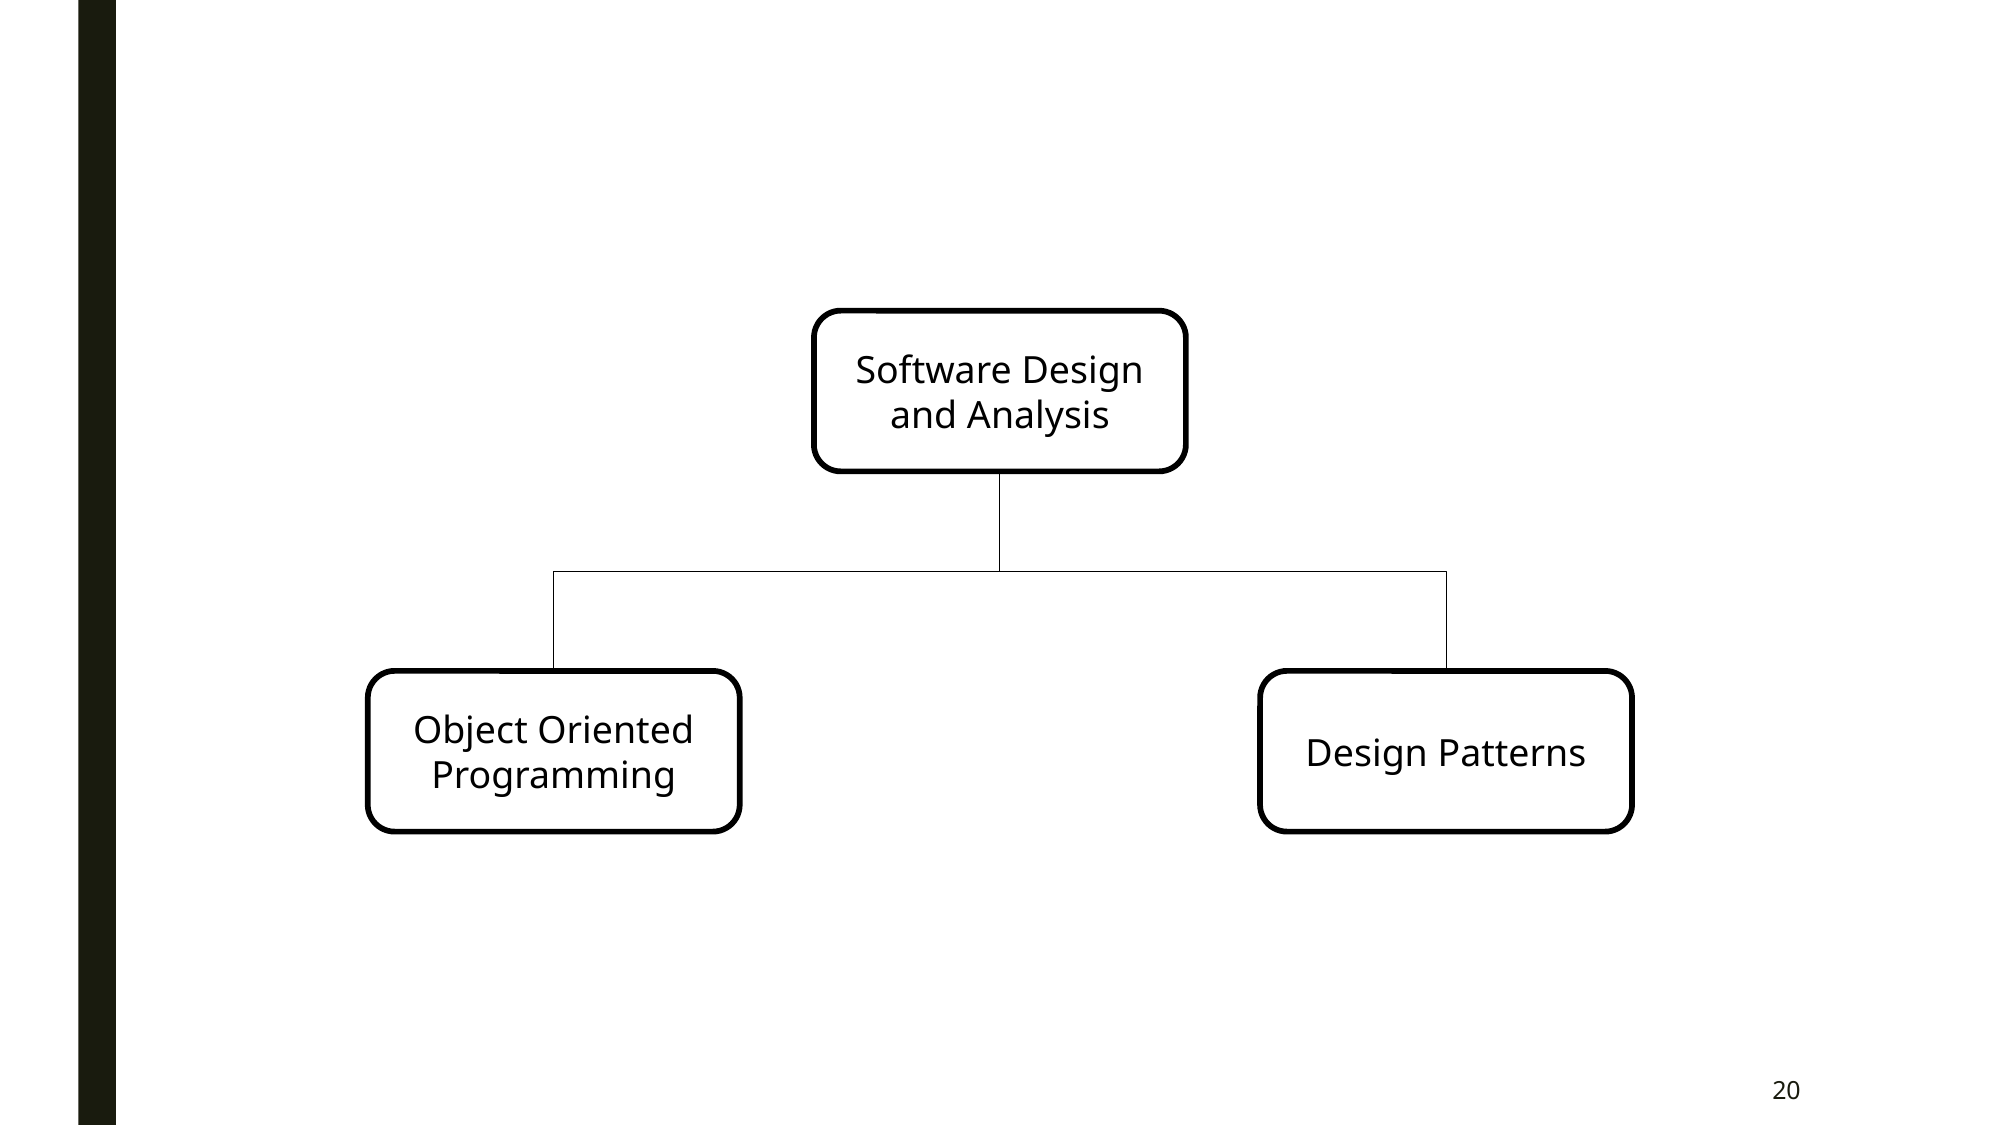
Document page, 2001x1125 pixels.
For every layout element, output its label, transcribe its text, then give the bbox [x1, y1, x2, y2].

slide_number 20 [1553, 1058, 1816, 1125]
text_box Design Patterns [1257, 668, 1635, 835]
text_box Object Oriented Programming [364, 668, 743, 835]
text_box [1123, 348, 1323, 795]
text_box Software Design and Analysis [811, 307, 1189, 475]
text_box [677, 348, 877, 795]
